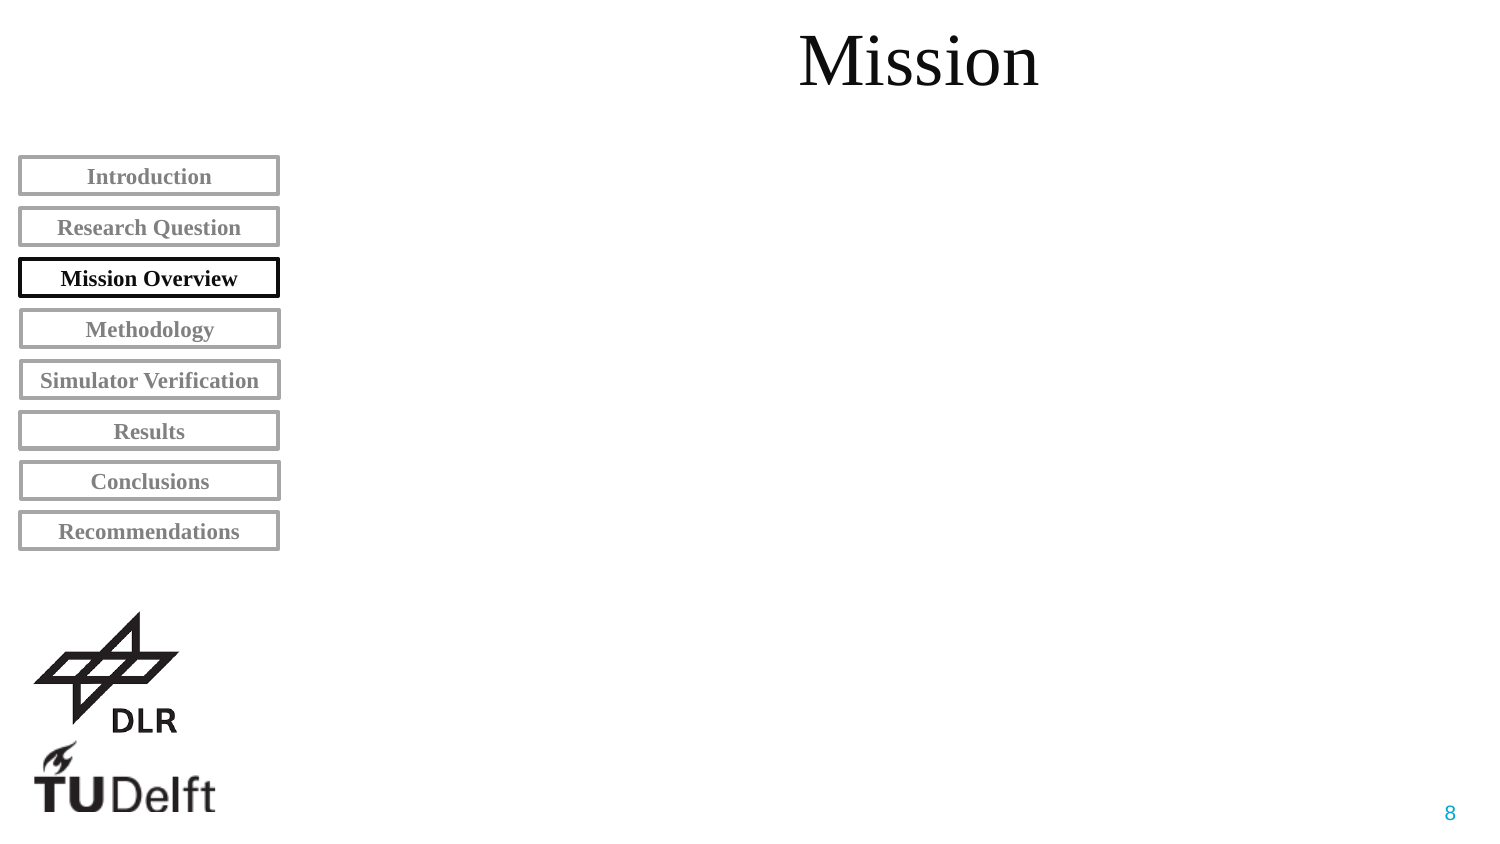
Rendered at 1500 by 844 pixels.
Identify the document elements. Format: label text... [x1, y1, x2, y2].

text_box Recommendations [20, 512, 279, 549]
text_box Mission Overview [20, 259, 279, 296]
text_box Methodology [21, 310, 280, 347]
picture [29, 606, 184, 736]
title Mission [337, 0, 1500, 126]
text_box Introduction [20, 157, 279, 194]
text_box Research Question [20, 208, 279, 245]
text_box Results [20, 411, 279, 449]
text_box Simulator Verification [20, 361, 279, 398]
text_box Conclusions [21, 462, 280, 499]
